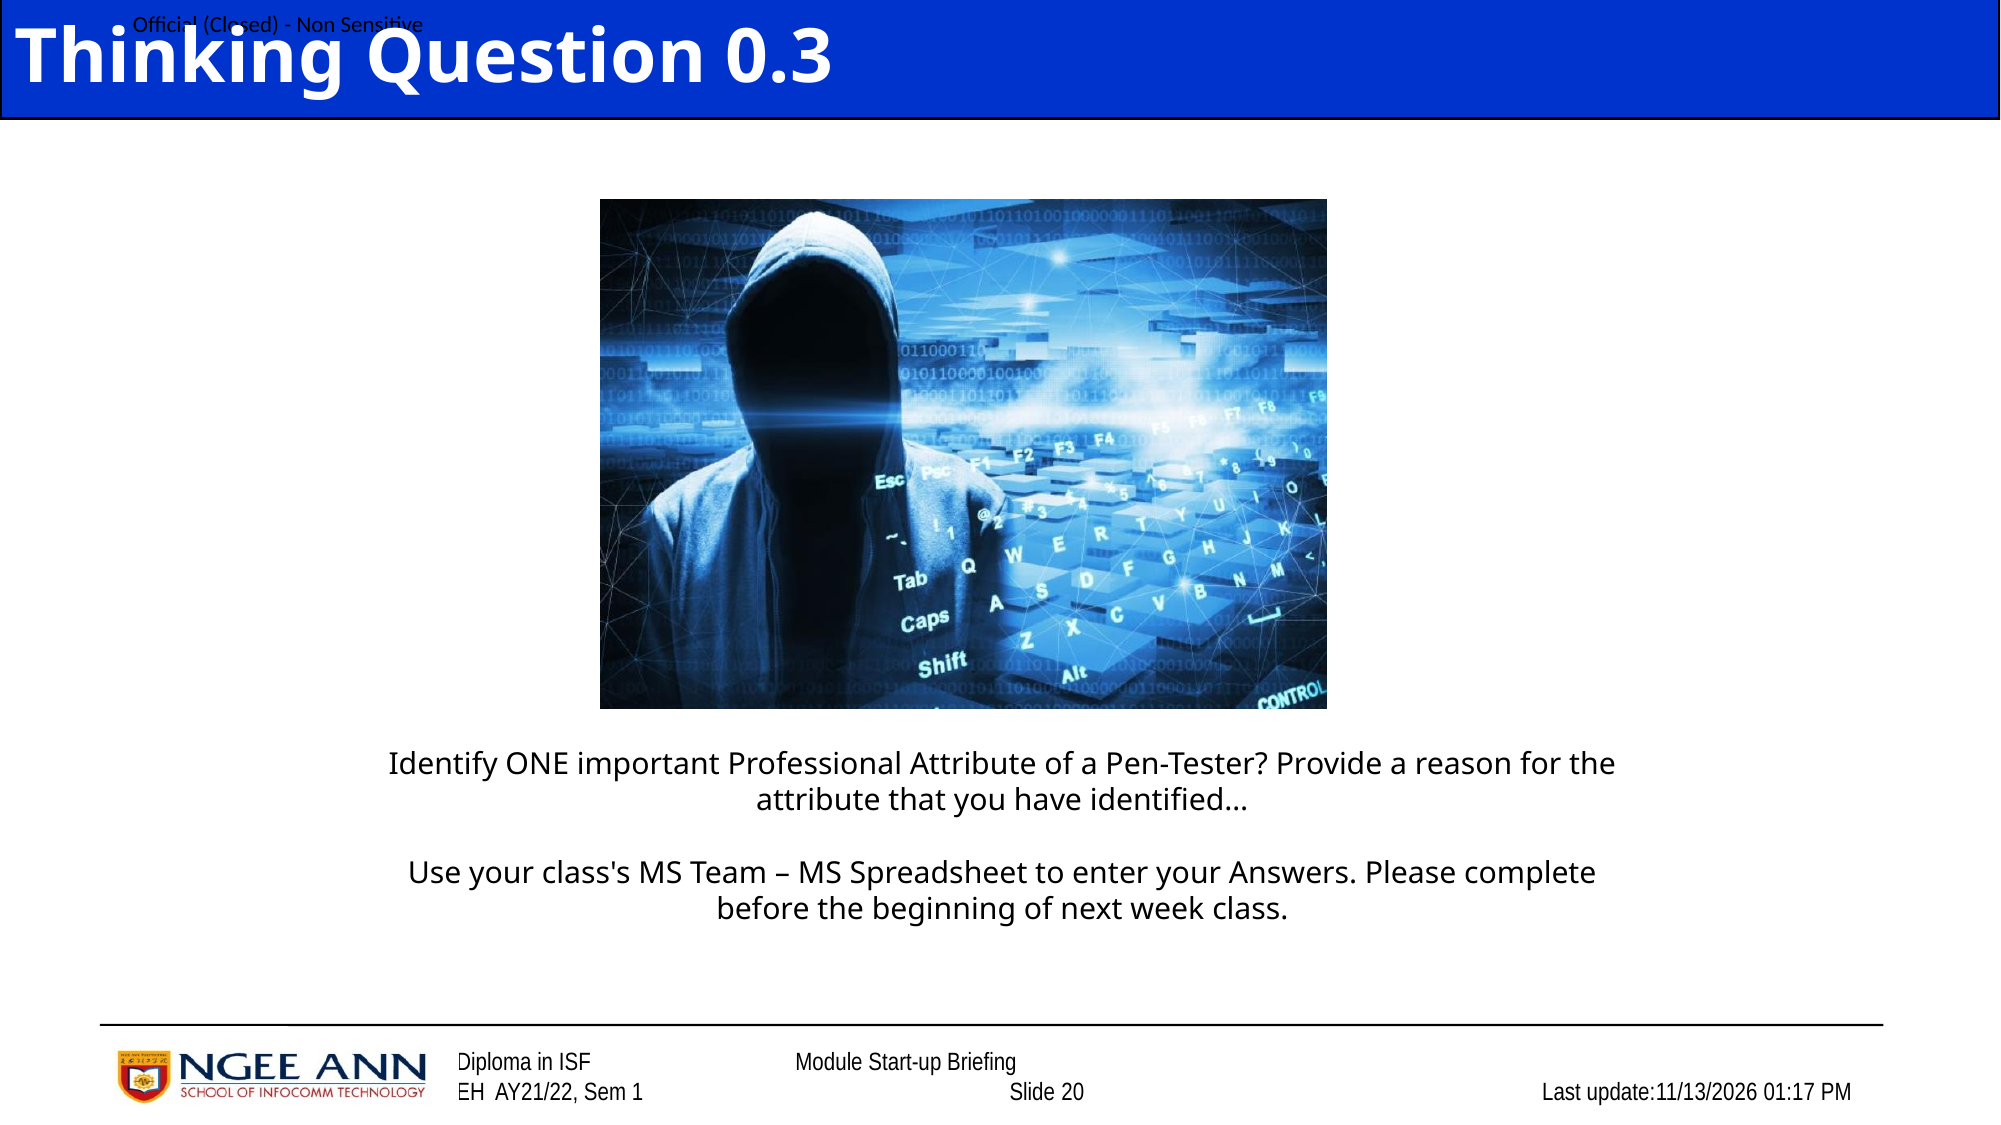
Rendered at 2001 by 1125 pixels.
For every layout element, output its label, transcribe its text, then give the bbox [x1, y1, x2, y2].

text_box Identify ONE important Professional Attribute of a Pen-Tester? Provide a reason for the attribute that you have identified… Use your class's MS Team – MS Spreadsheet to enter your Answers. Please complete before the beginning of next week class. [364, 736, 1640, 938]
text_box Thinking Question 0.3 [0, 0, 1475, 113]
picture [599, 199, 1327, 709]
picture [83, 1028, 459, 1125]
